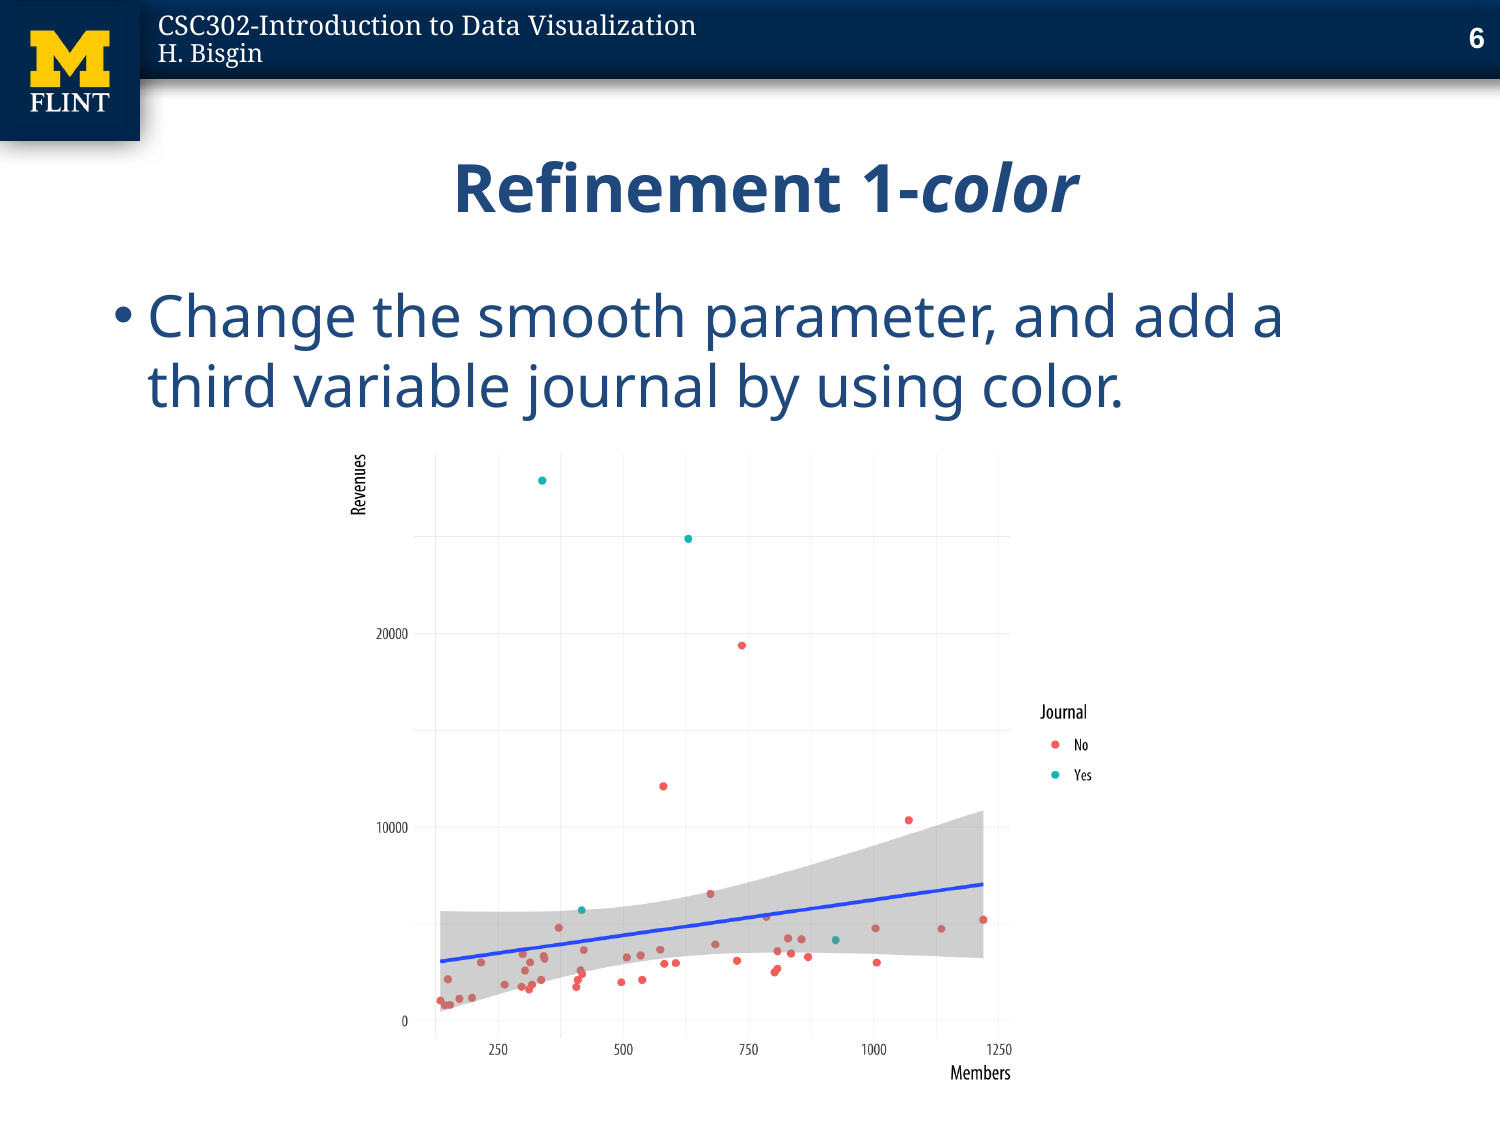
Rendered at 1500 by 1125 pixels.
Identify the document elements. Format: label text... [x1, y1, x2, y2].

picture [0, 0, 1500, 1122]
list Change the smooth parameter, and add a third variable journal by using color. [75, 269, 1425, 990]
slide_number 6 [1149, 6, 1500, 67]
title Refinement 1-color [73, 109, 1457, 263]
